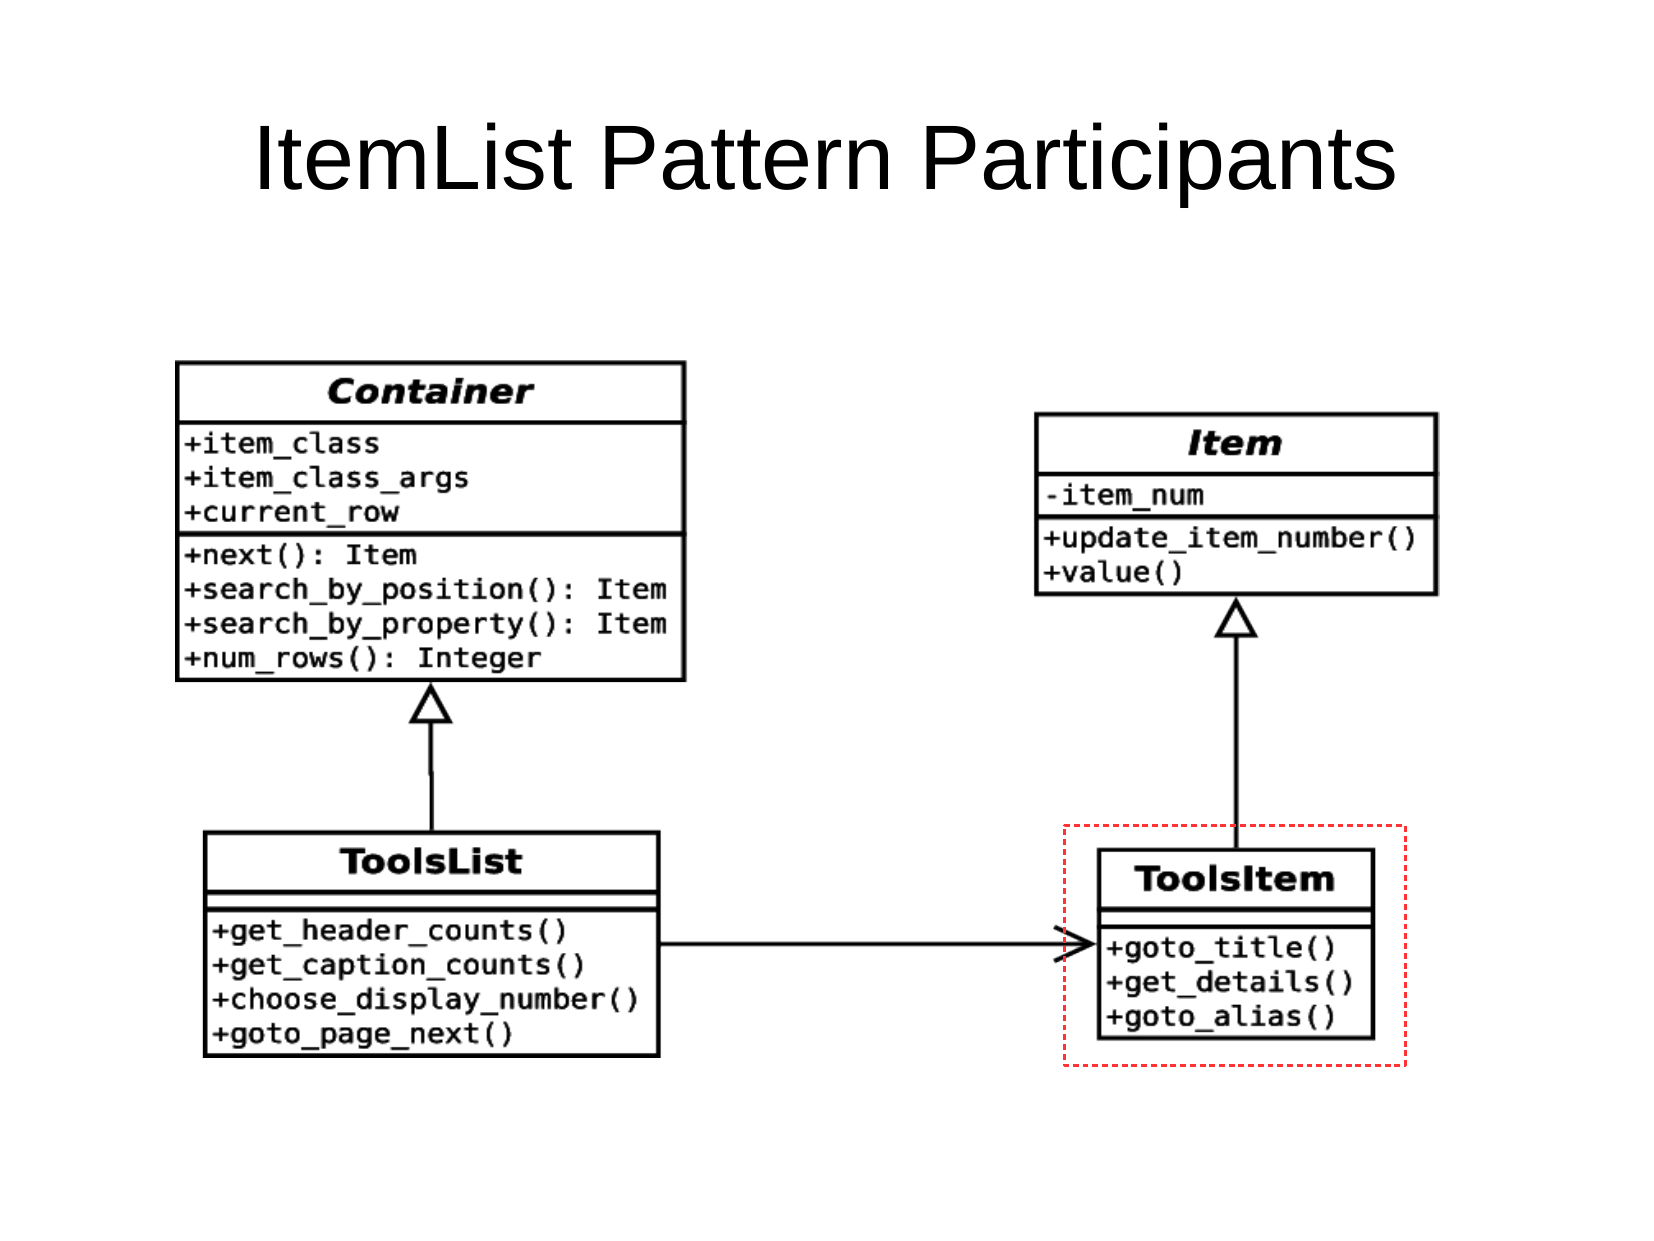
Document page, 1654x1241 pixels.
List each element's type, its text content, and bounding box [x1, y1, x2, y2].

text_box ItemList Pattern Participants [82, 49, 1571, 257]
picture [175, 359, 1440, 1058]
